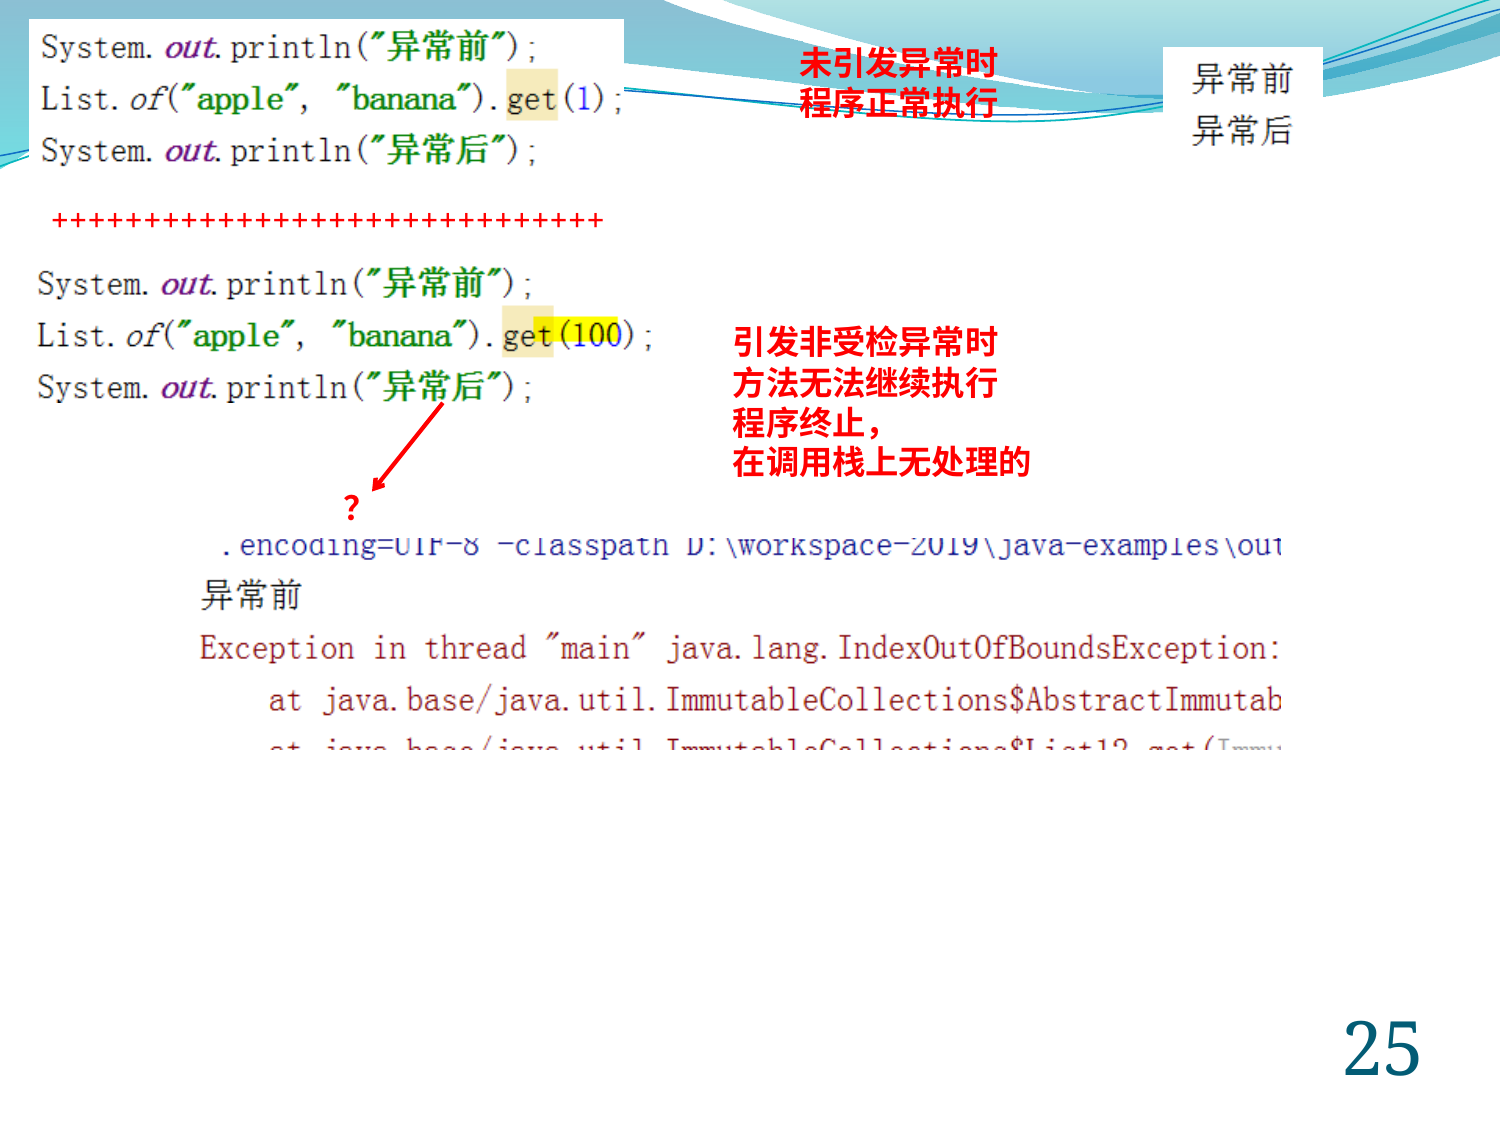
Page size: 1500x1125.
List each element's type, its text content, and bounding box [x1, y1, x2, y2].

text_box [371, 402, 444, 492]
text_box 未引发异常时 程序正常执行 [784, 34, 1014, 130]
slide_number 24 [1299, 1042, 1425, 1103]
picture [32, 250, 651, 403]
picture [29, 18, 624, 185]
text_box 引发非受检异常时 方法无法继续执行 程序终止， 在调用栈上无处理的 [717, 314, 1047, 489]
picture [1163, 46, 1324, 157]
text_box ？ [328, 479, 392, 535]
picture [194, 538, 1281, 750]
text_box ++++++++++++++++++++++++++++++ [35, 197, 621, 247]
